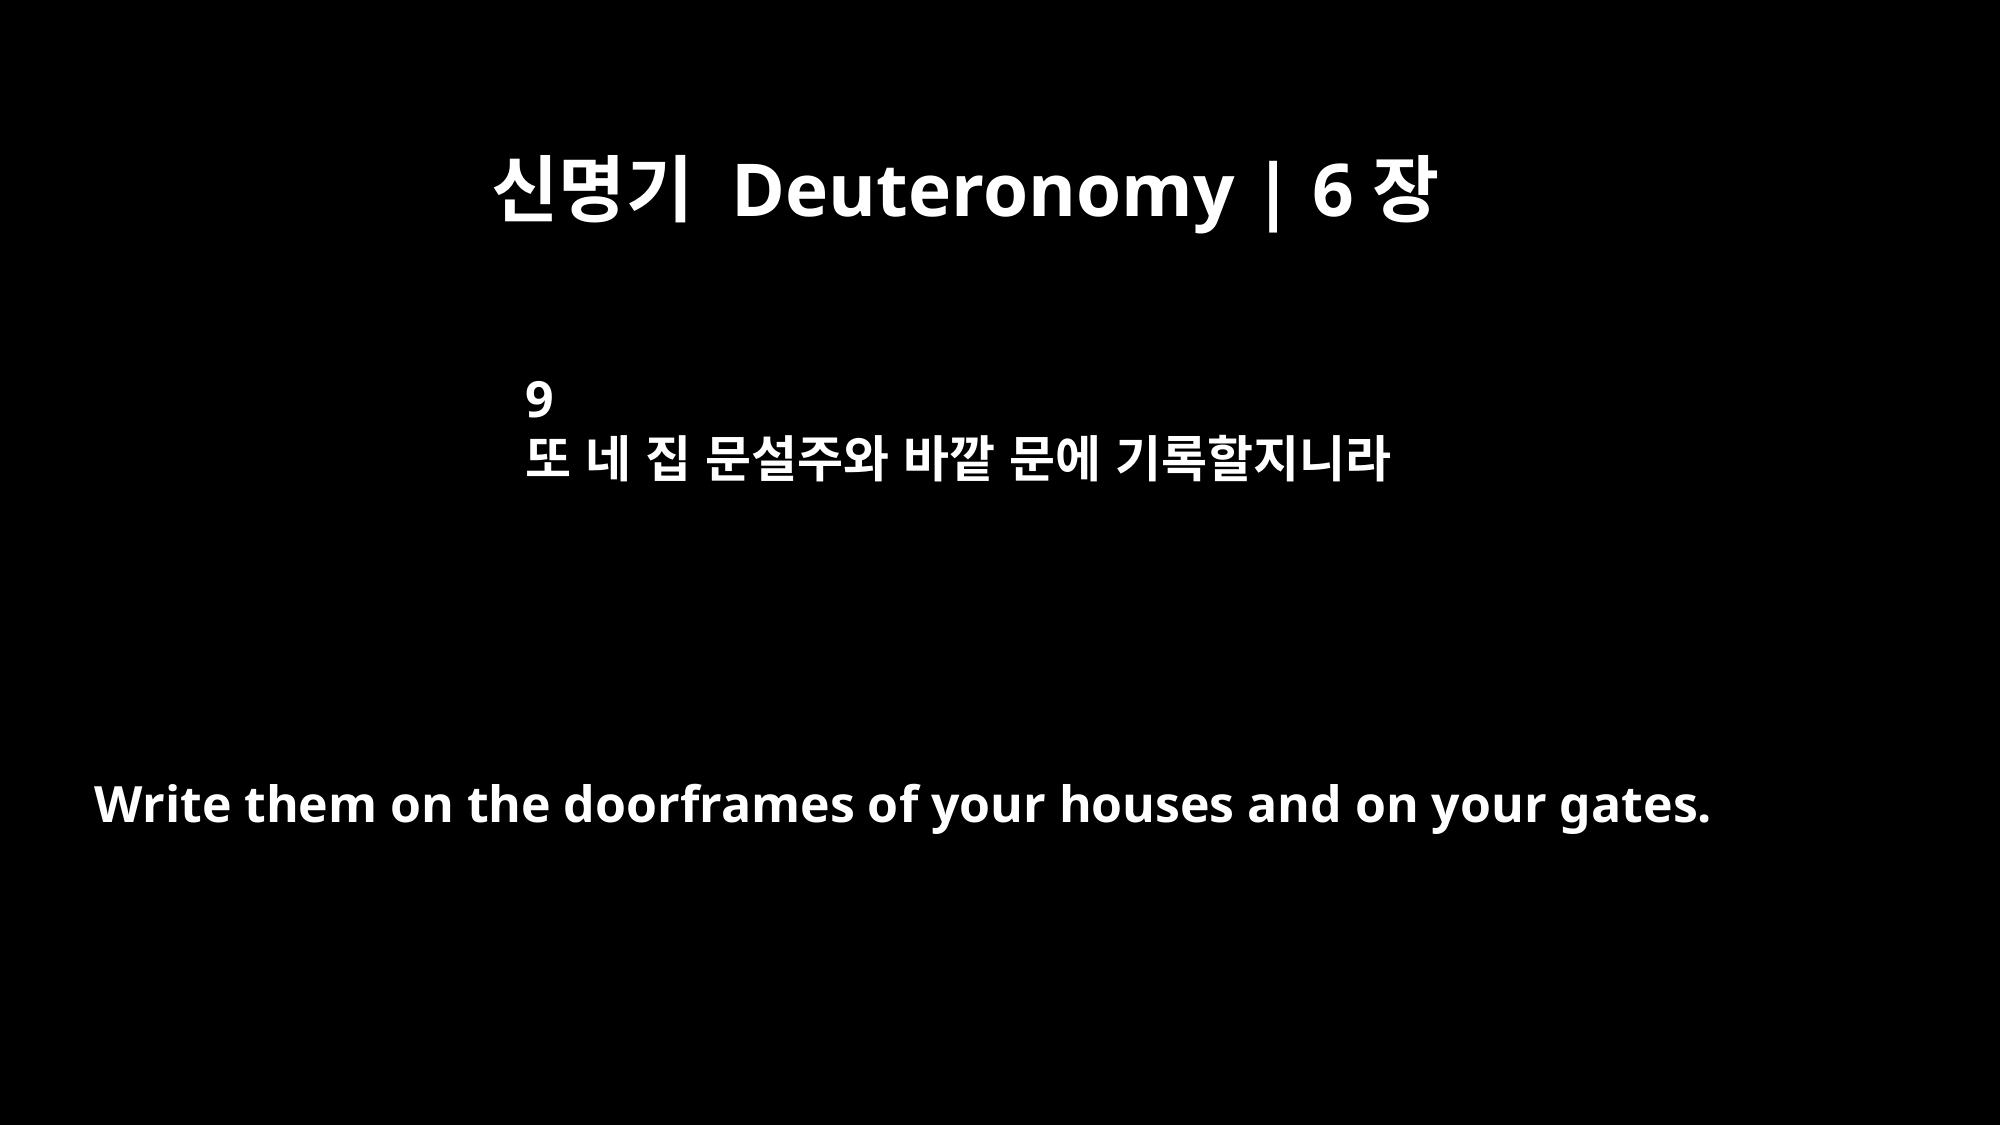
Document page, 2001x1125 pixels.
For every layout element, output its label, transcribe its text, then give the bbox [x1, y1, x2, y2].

text_box 9 또 네 집 문설주와 바깥 문에 기록할지니라 [510, 359, 1407, 495]
text_box Write them on the doorframes of your houses and on your gates. [79, 764, 1728, 840]
text_box 신명기 Deuteronomy | 6장 [476, 136, 1455, 239]
